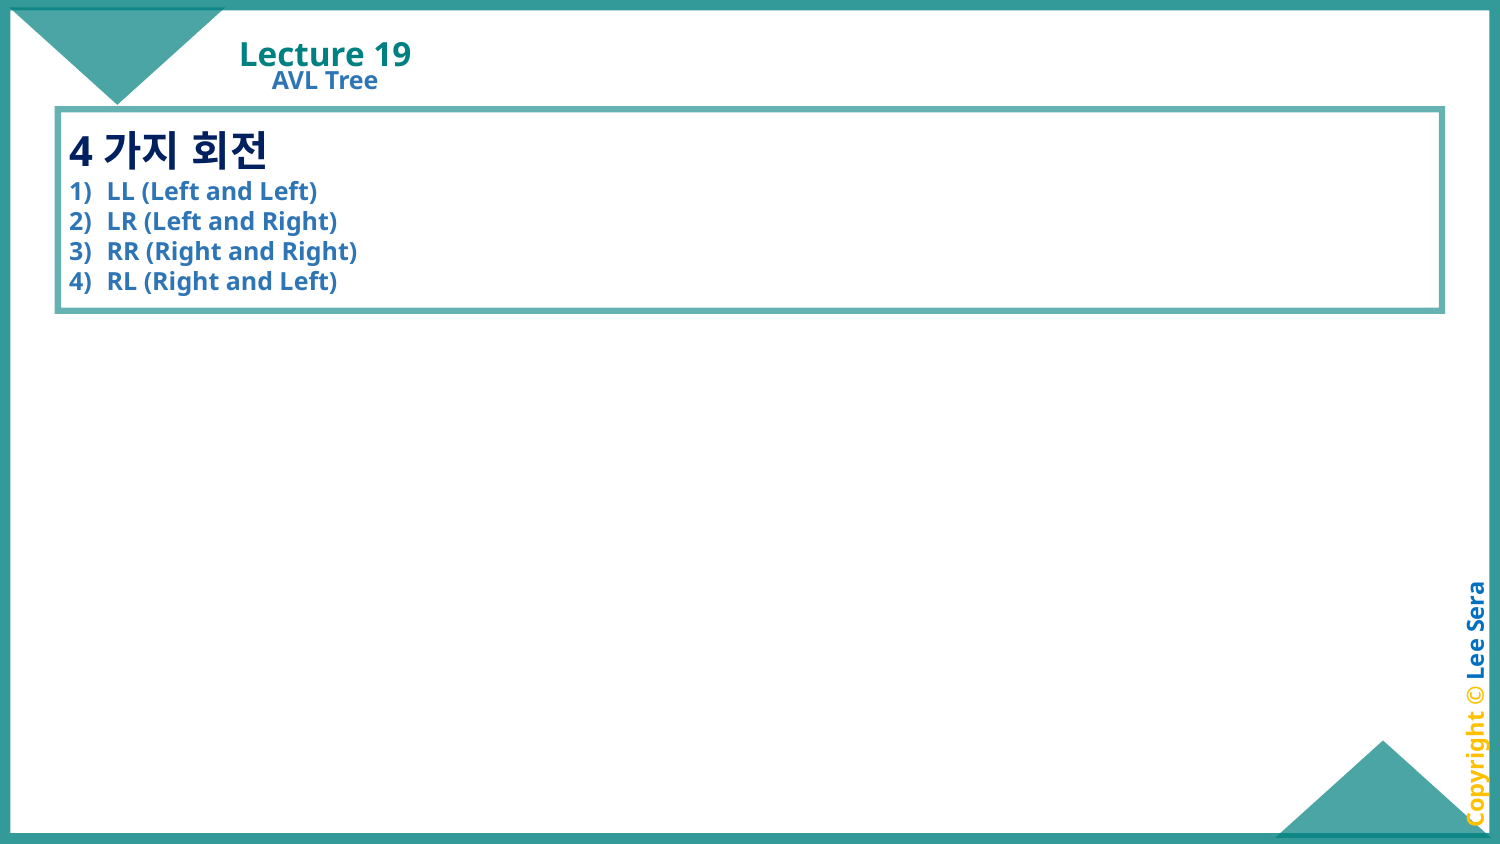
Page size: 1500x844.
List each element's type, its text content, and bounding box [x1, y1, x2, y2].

text_box 4가지 회전 LL (Left and Left) LR (Left and Right) RR (Right and Right) RL (Right and Left) [57, 108, 1443, 312]
text_box [6, 6, 228, 107]
subtitle AVL Tree [165, 62, 485, 113]
text_box Copyright © Lee Sera [1458, 565, 1496, 844]
title Lecture 19 [210, 8, 440, 62]
text_box [0, 0, 1500, 844]
text_box [1272, 739, 1458, 839]
